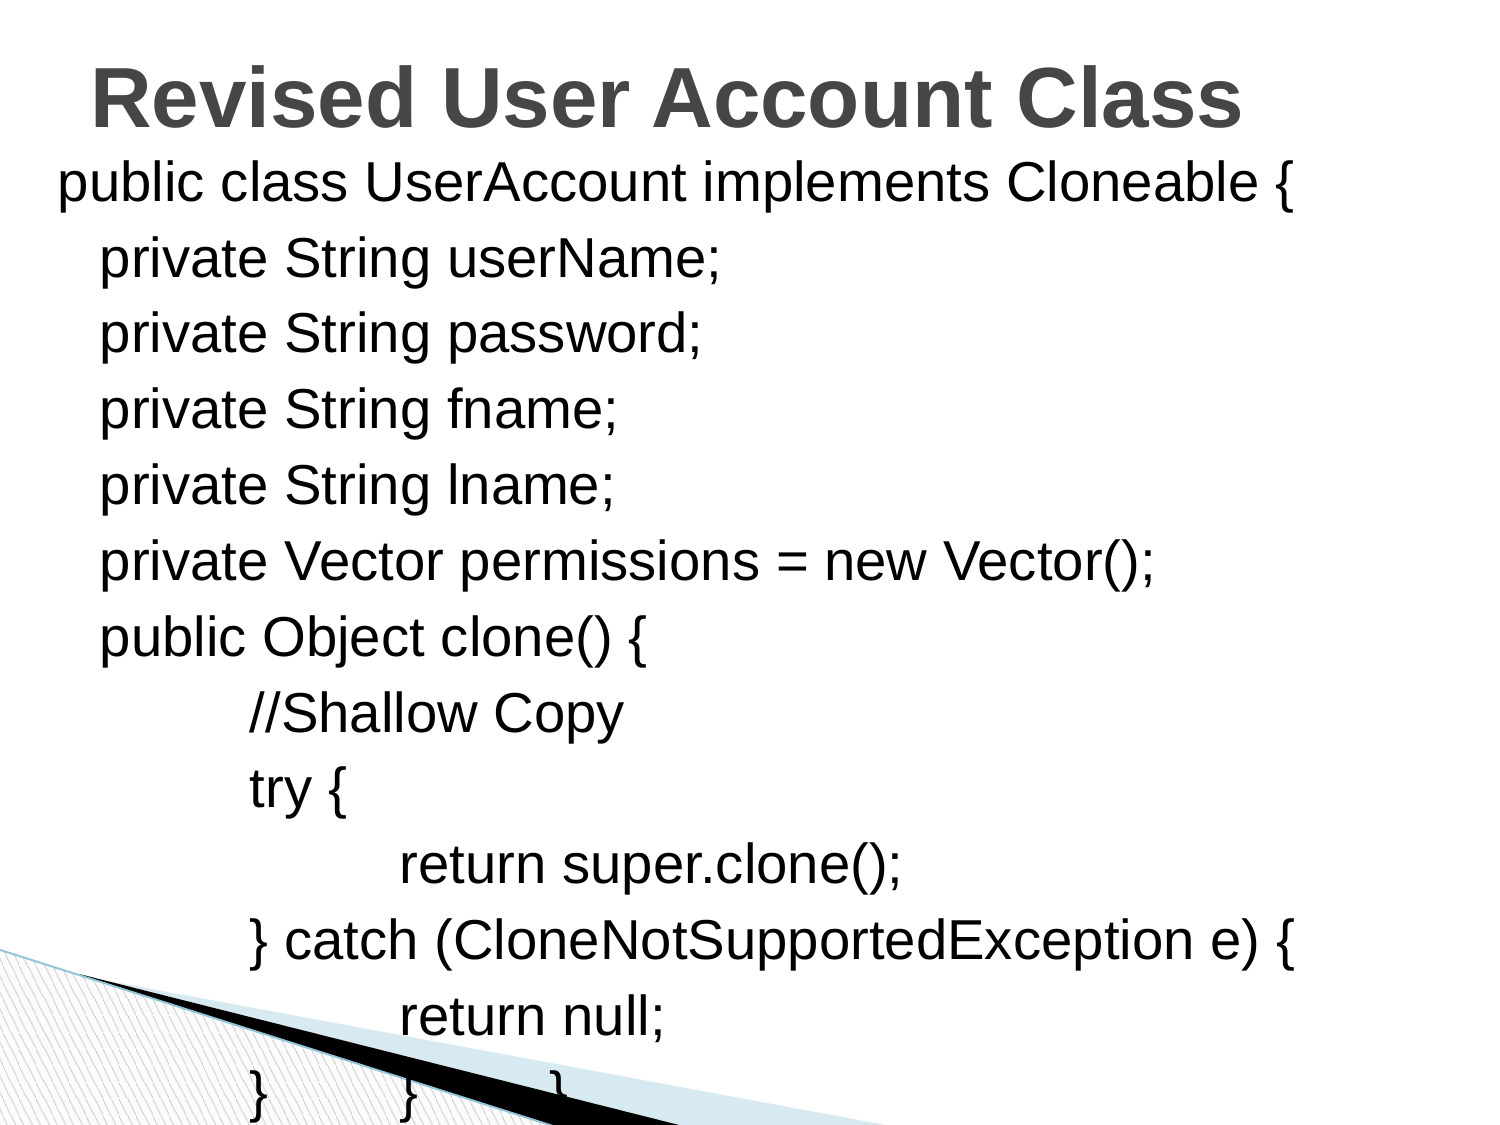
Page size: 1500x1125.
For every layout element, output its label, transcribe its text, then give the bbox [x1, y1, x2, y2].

title Revised User Account Class [75, 0, 1425, 188]
list public class UserAccount implements Cloneable { private String userName; private String password; private String fname; private String lname; private Vector permissions = new Vector(); public Object clone() { //Shallow Copy try { return super.clone(); } catch (CloneNotSupportedException e) { return null; } } } [24, 137, 1500, 880]
